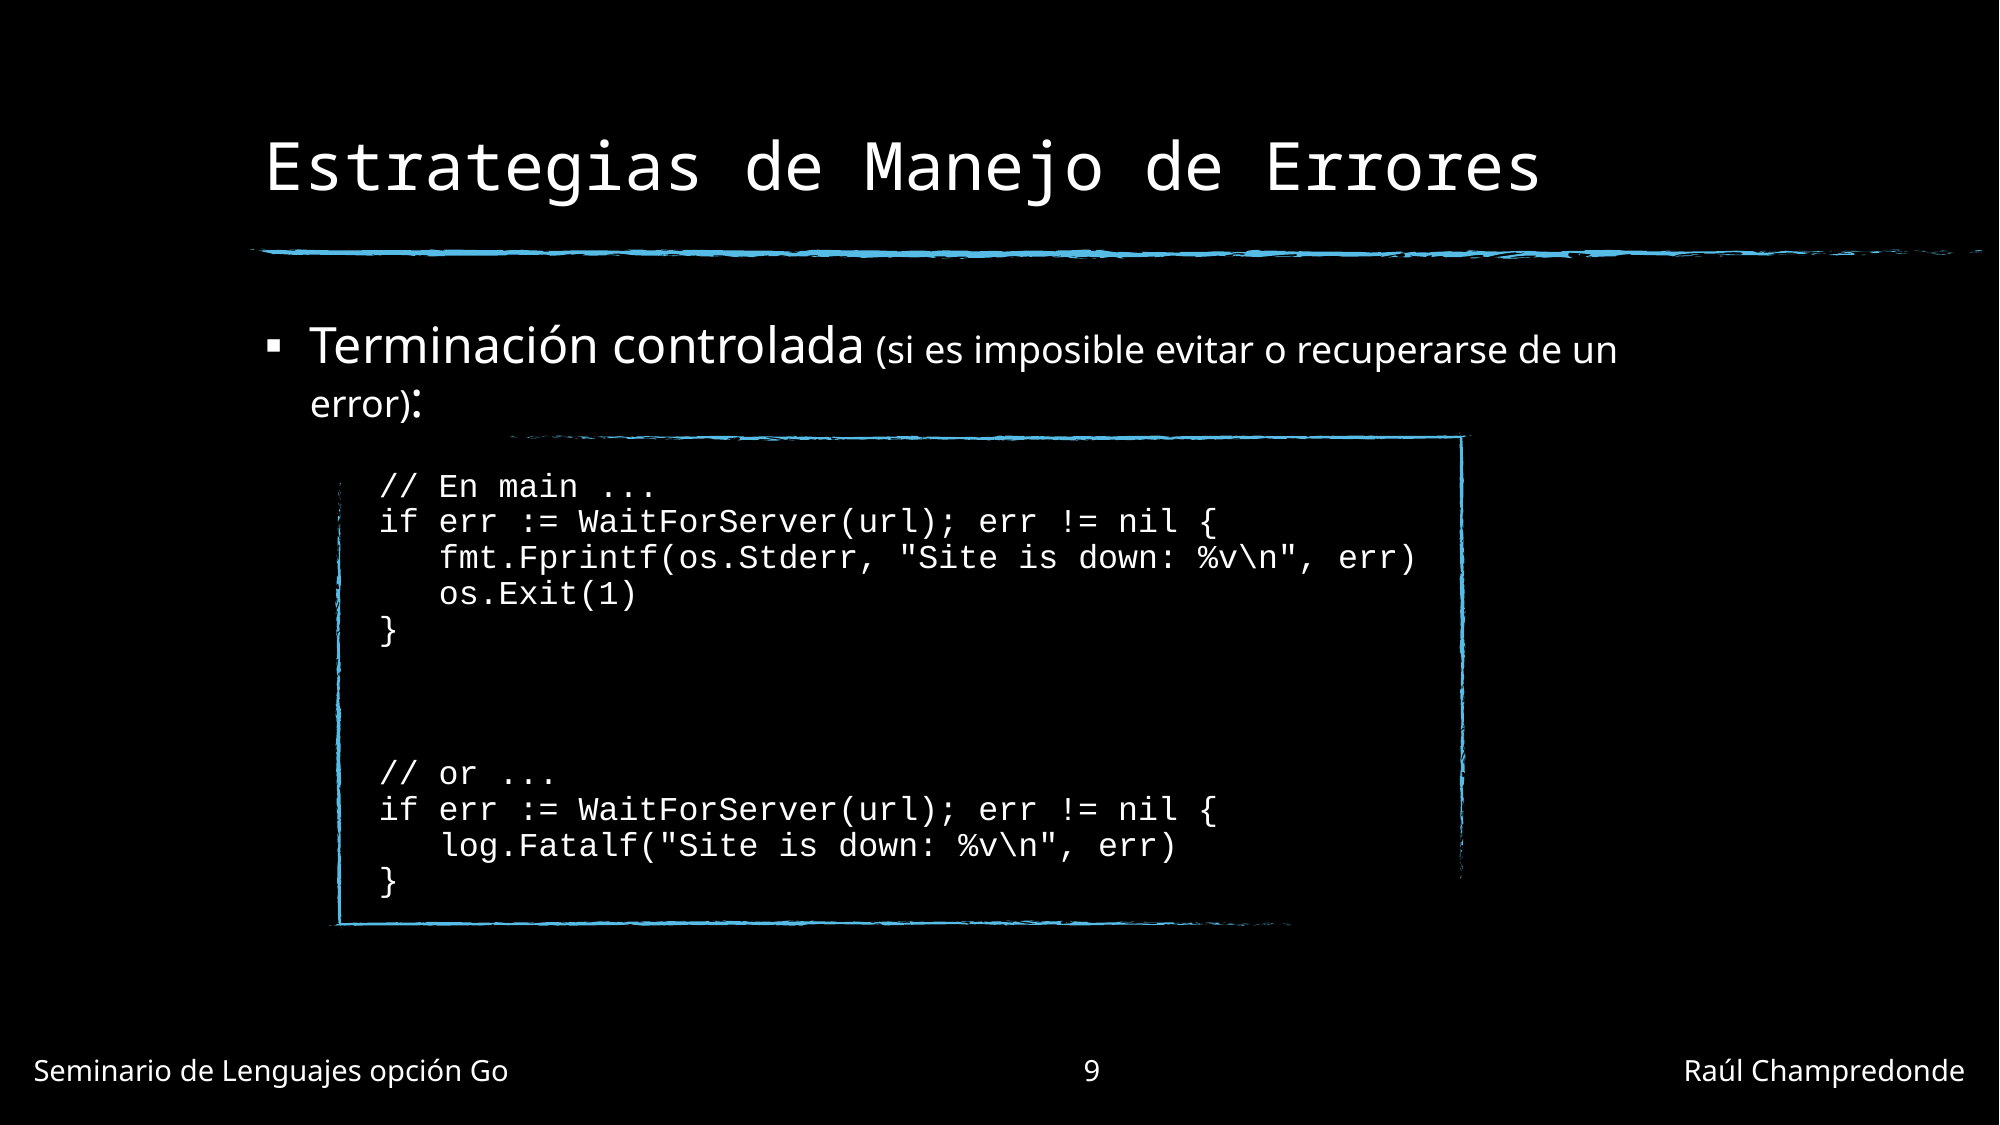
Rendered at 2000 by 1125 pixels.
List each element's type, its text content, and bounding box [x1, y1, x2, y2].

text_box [328, 432, 1473, 929]
footer Seminario de Lenguajes opción Go 9 Raúl Champredonde [0, 1050, 2000, 1096]
title Estrategias de Manejo de Errores [249, 45, 1750, 213]
list Terminación controlada (si es imposible evitar o recuperarse de un error): [249, 312, 1750, 1050]
